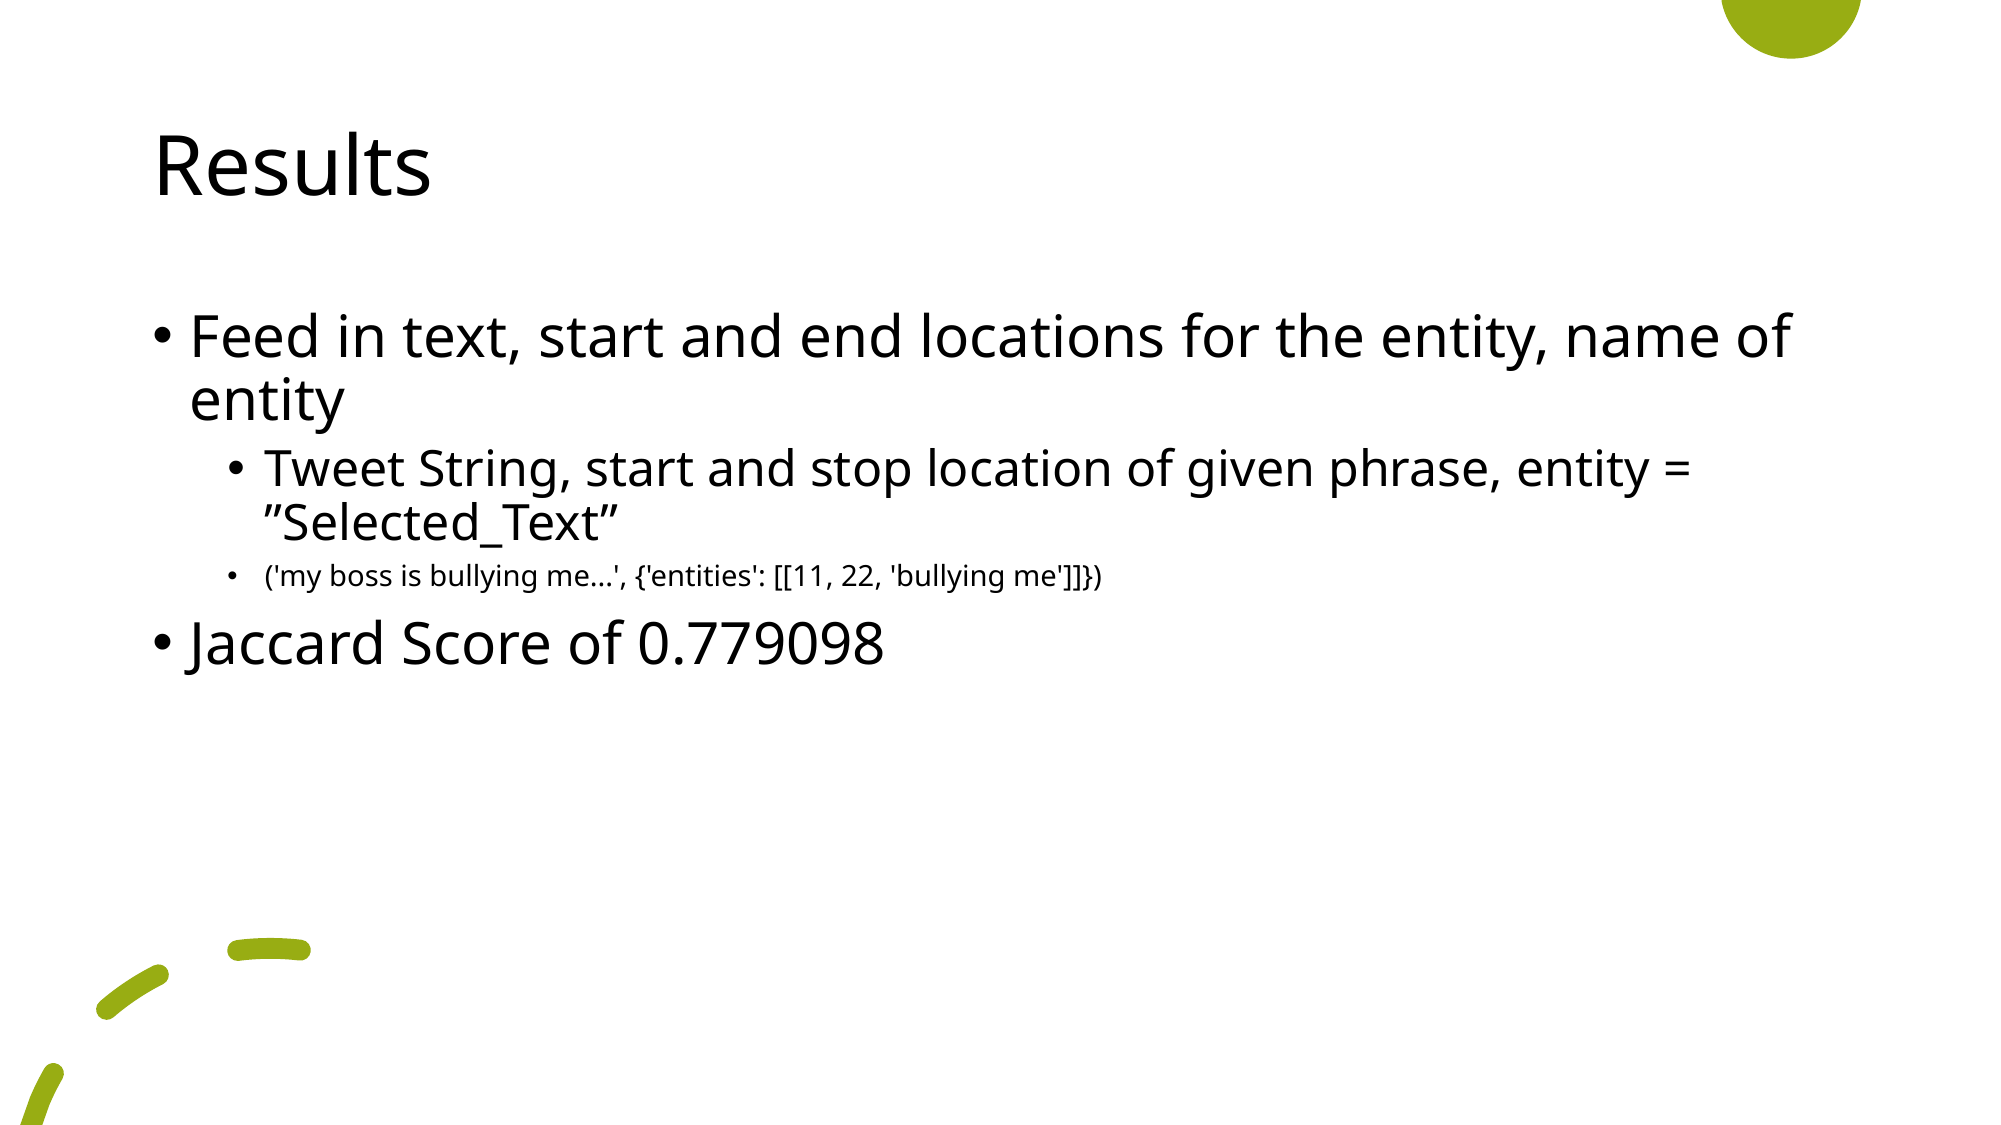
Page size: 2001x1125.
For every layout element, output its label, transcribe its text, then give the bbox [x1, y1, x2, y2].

title Results [137, 59, 1863, 278]
list Feed in text, start and end locations for the entity, name of entity Tweet String, start and stop location of given phrase, entity = ”Selected_Text” ('my boss is bullying me...', {'entities': [[11, 22, 'bullying me']]}) Jaccard Score of 0.779098 [137, 299, 1863, 933]
